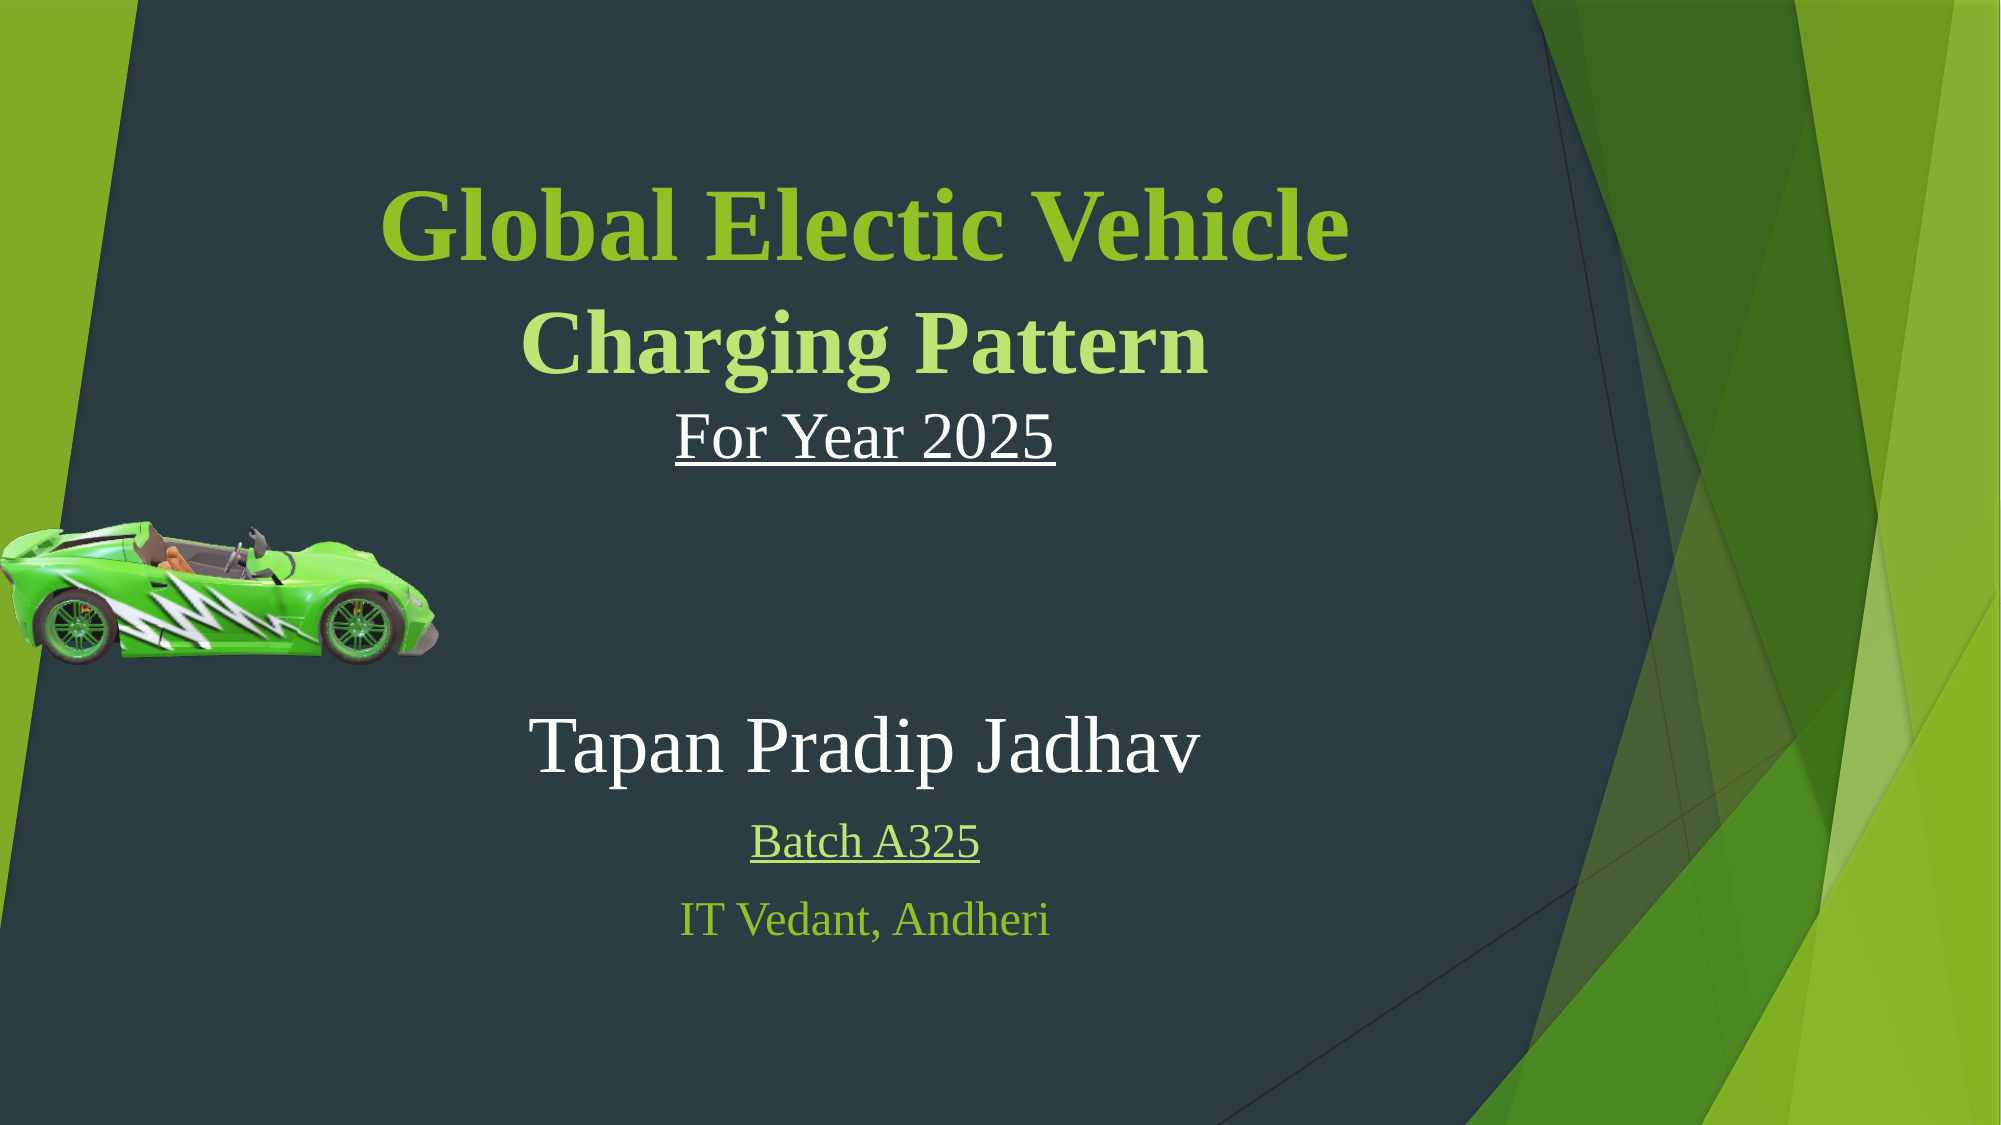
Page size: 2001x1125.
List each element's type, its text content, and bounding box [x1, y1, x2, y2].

subtitle Tapan Pradip Jadhav Batch A325 IT Vedant, Andheri [228, 684, 1503, 955]
picture [0, 495, 461, 669]
title Global Electic Vehicle Charging Pattern For Year 2025 [145, 139, 1585, 480]
